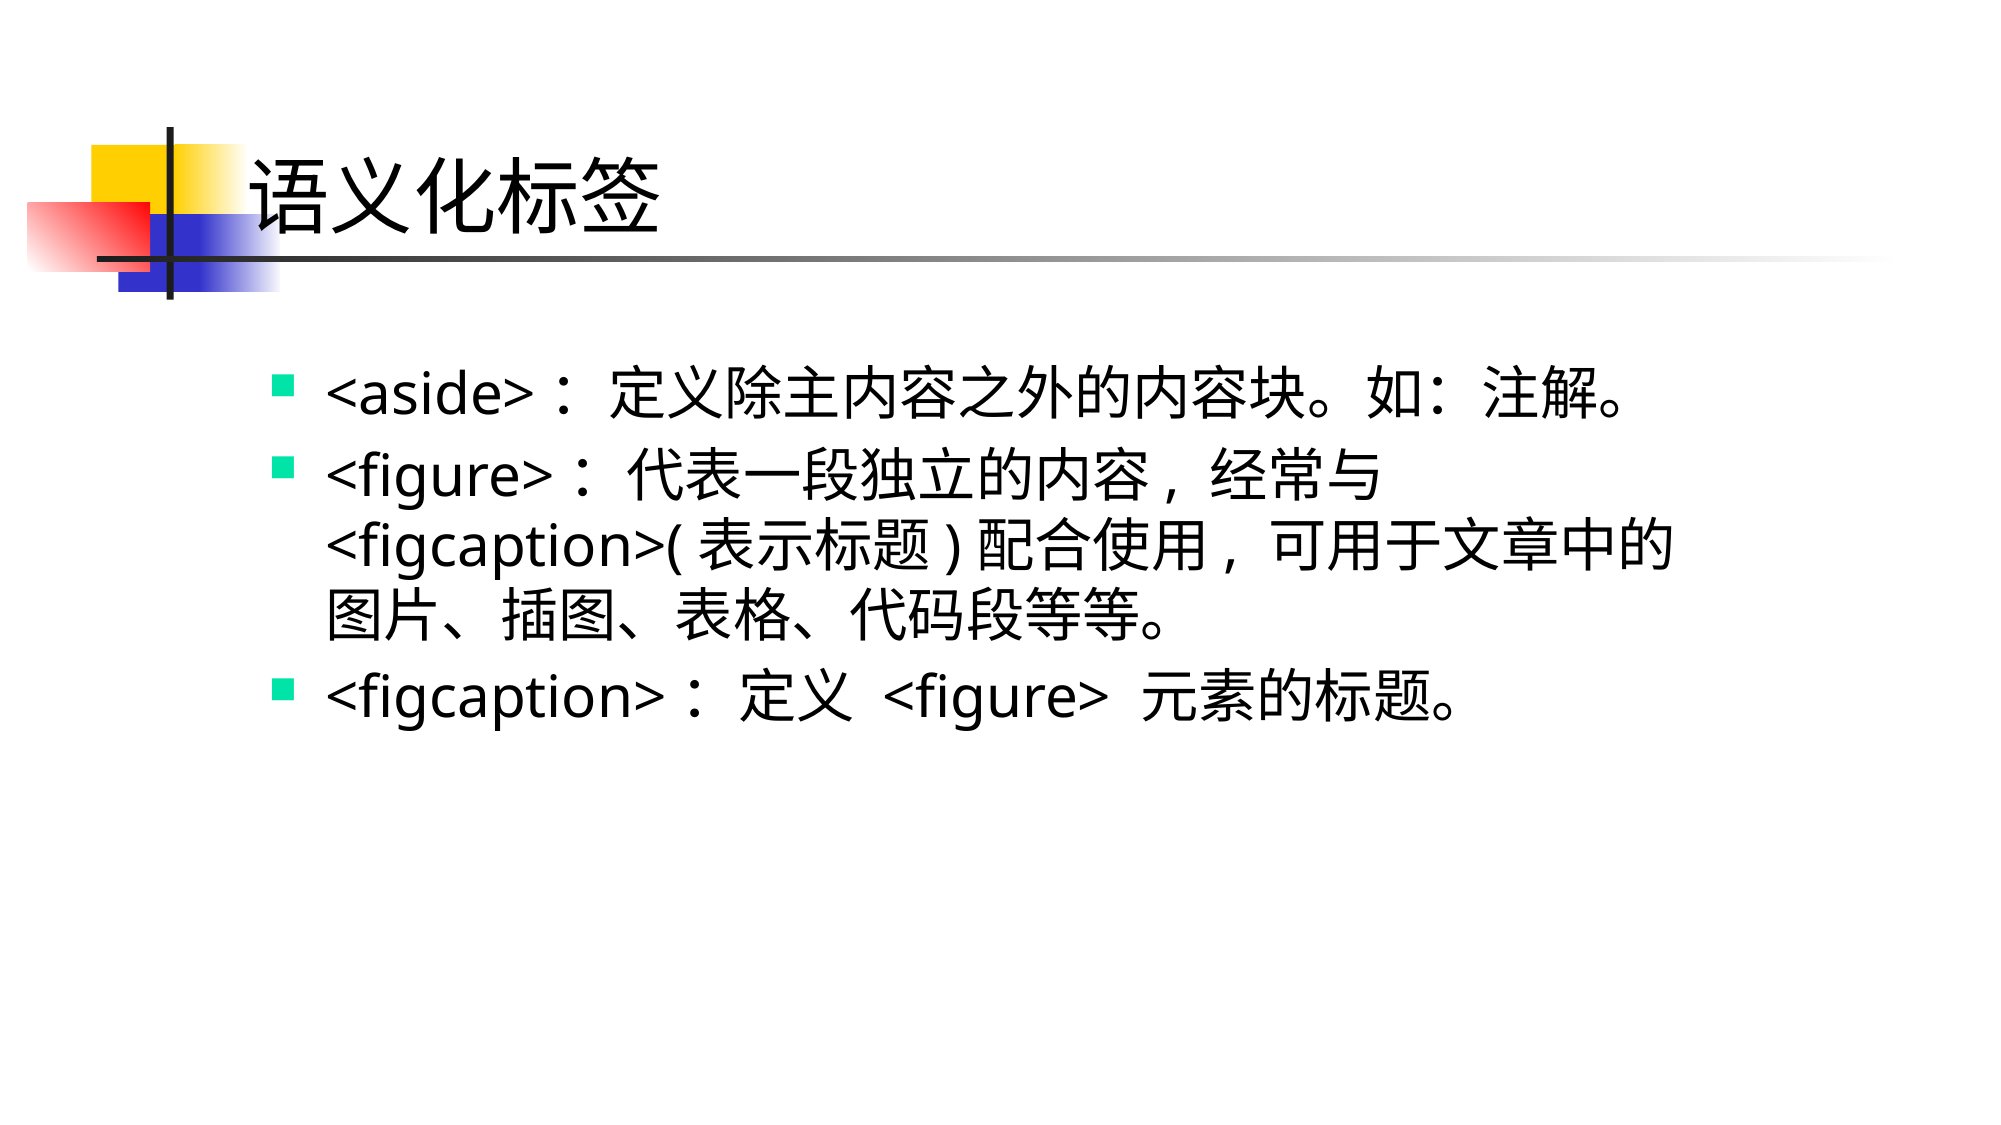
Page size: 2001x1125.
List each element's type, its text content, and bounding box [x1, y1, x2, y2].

text_box 语义化标签 [232, 137, 1233, 252]
list <aside>：定义除主内容之外的内容块。如：注解。 <figure>：代表一段独立的内容, 经常与<figcaption>(表示标题)配合使用, 可用于文章中的图片、插图、表格、代码段等等。 <figcaption>：定义 <figure> 元素的标题。 [253, 266, 1701, 951]
